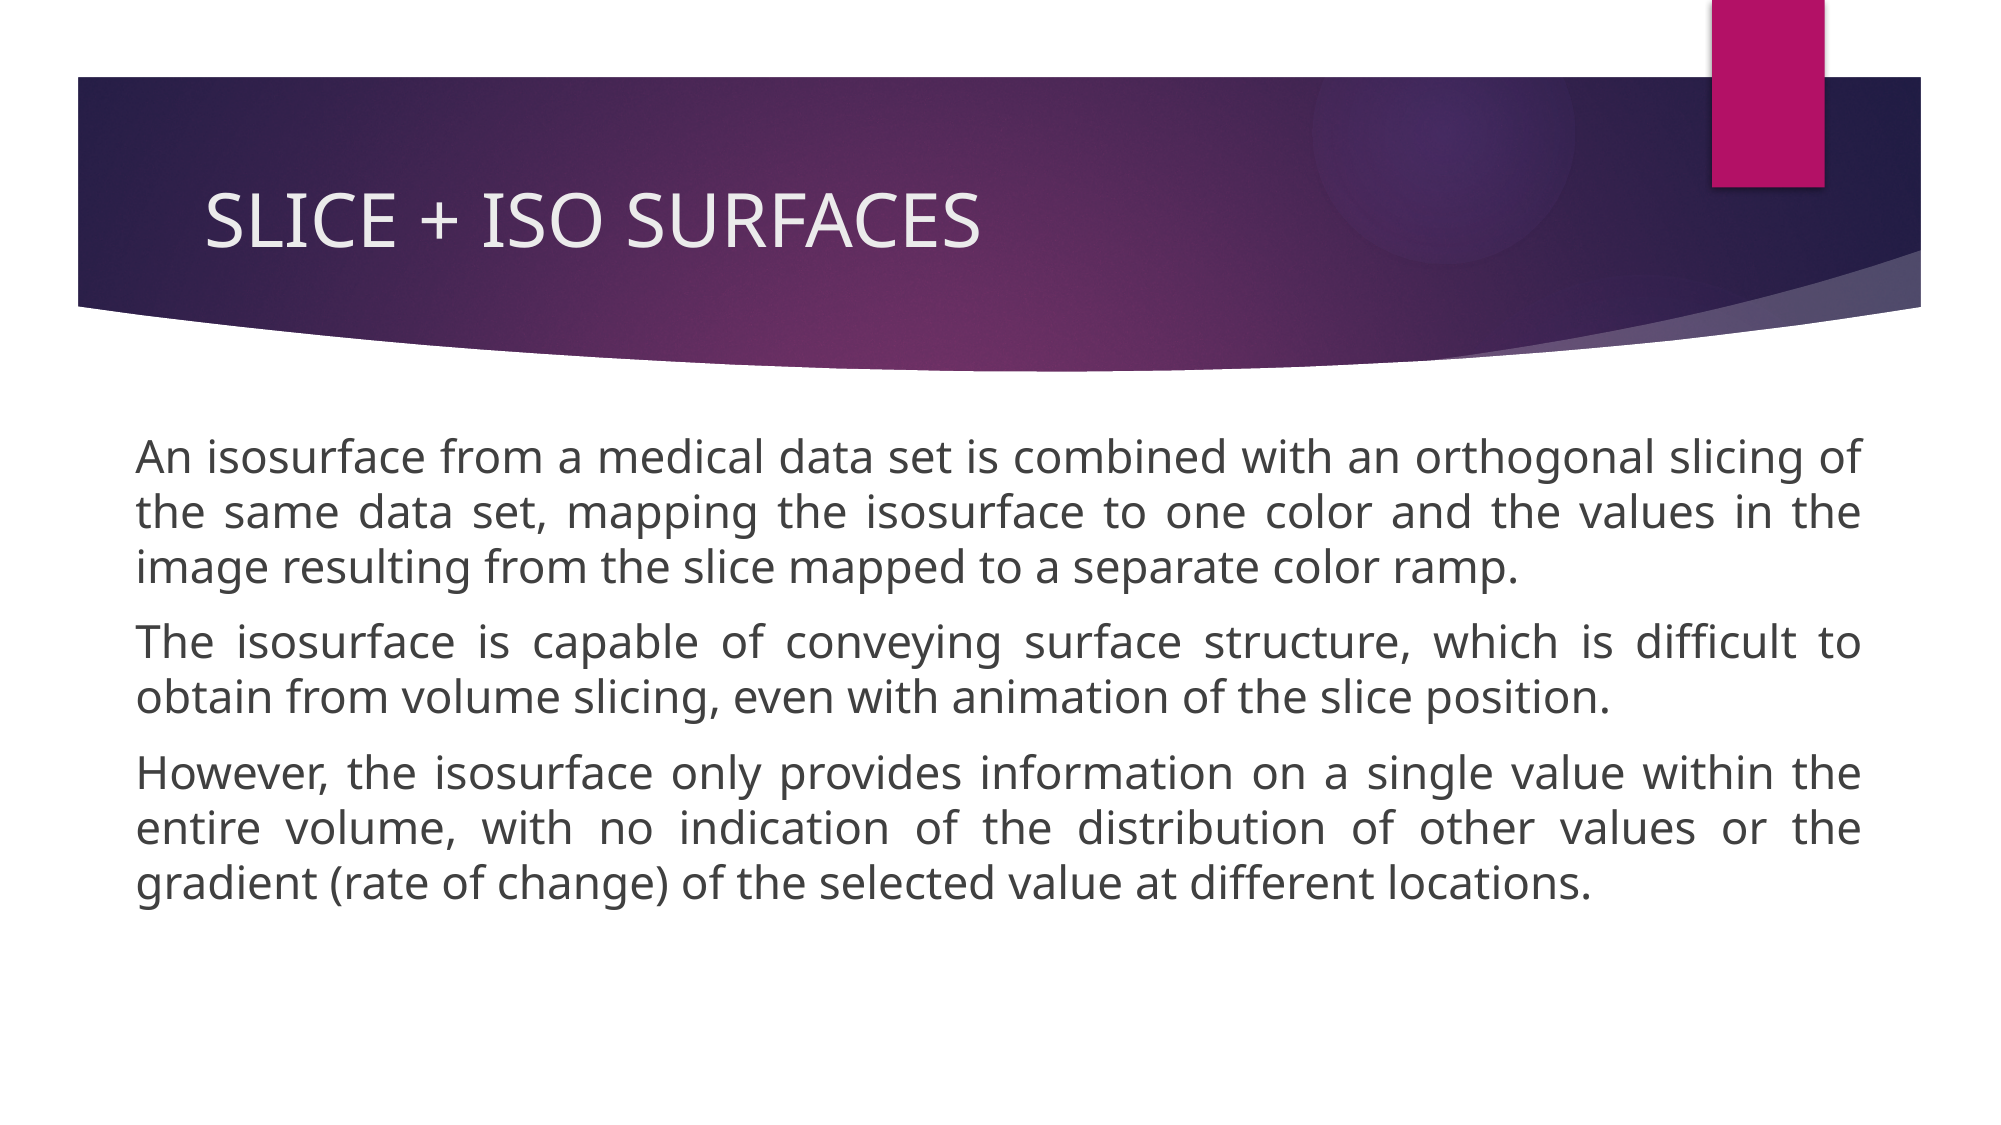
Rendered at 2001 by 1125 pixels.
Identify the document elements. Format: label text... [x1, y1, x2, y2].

list An isosurface from a medical data set is combined with an orthogonal slicing of the same data set, mapping the isosurface to one color and the values in the image resulting from the slice mapped to a separate color ramp. The isosurface is capable of conveying surface structure, which is difficult to obtain from volume slicing, even with animation of the slice position. However, the isosurface only provides information on a single value within the entire volume, with no indication of the distribution of other values or the gradient (rate of change) of the selected value at different locations. [120, 419, 1879, 981]
title SLICE + ISO SURFACES [189, 159, 1627, 276]
